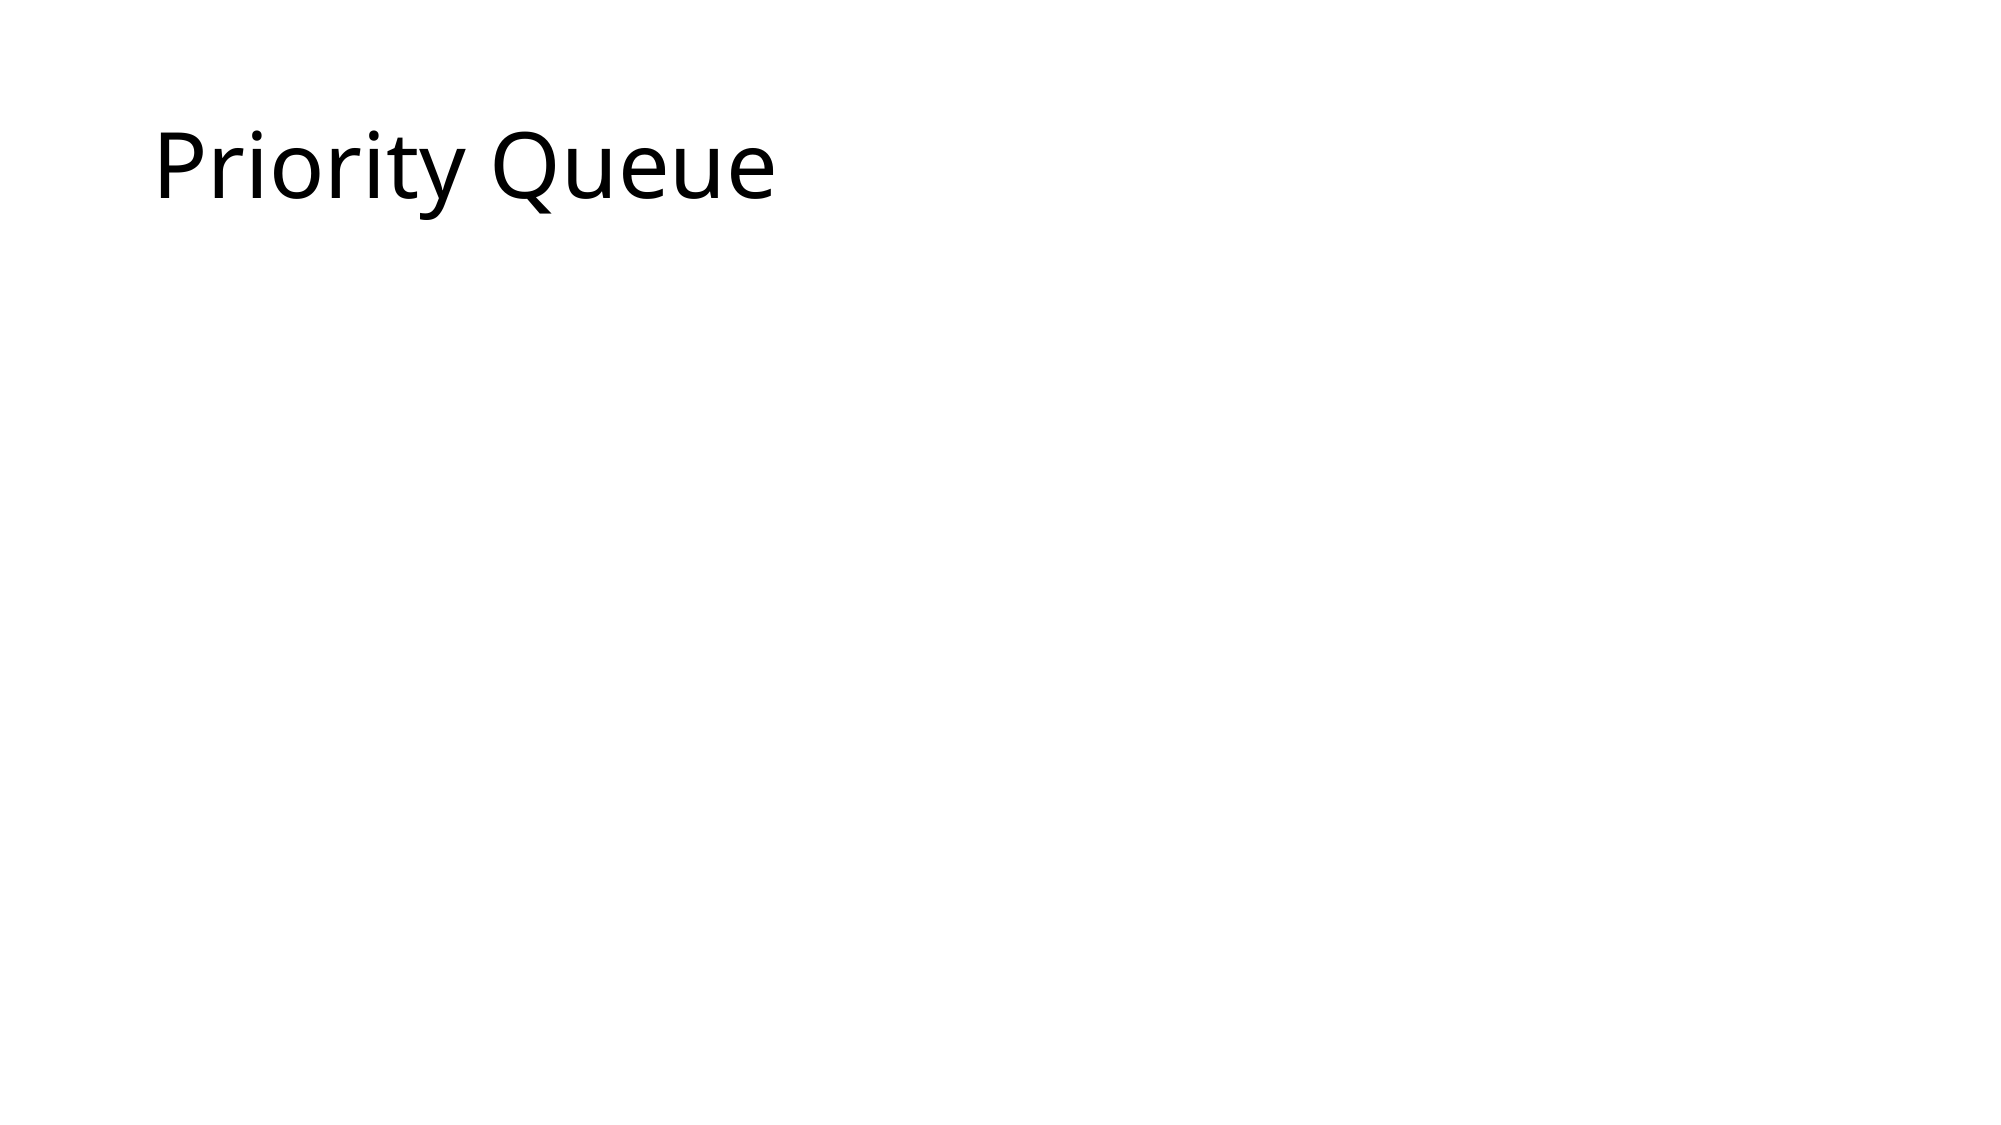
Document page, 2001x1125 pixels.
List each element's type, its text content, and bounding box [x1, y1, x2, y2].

title Priority Queue [137, 59, 1863, 278]
